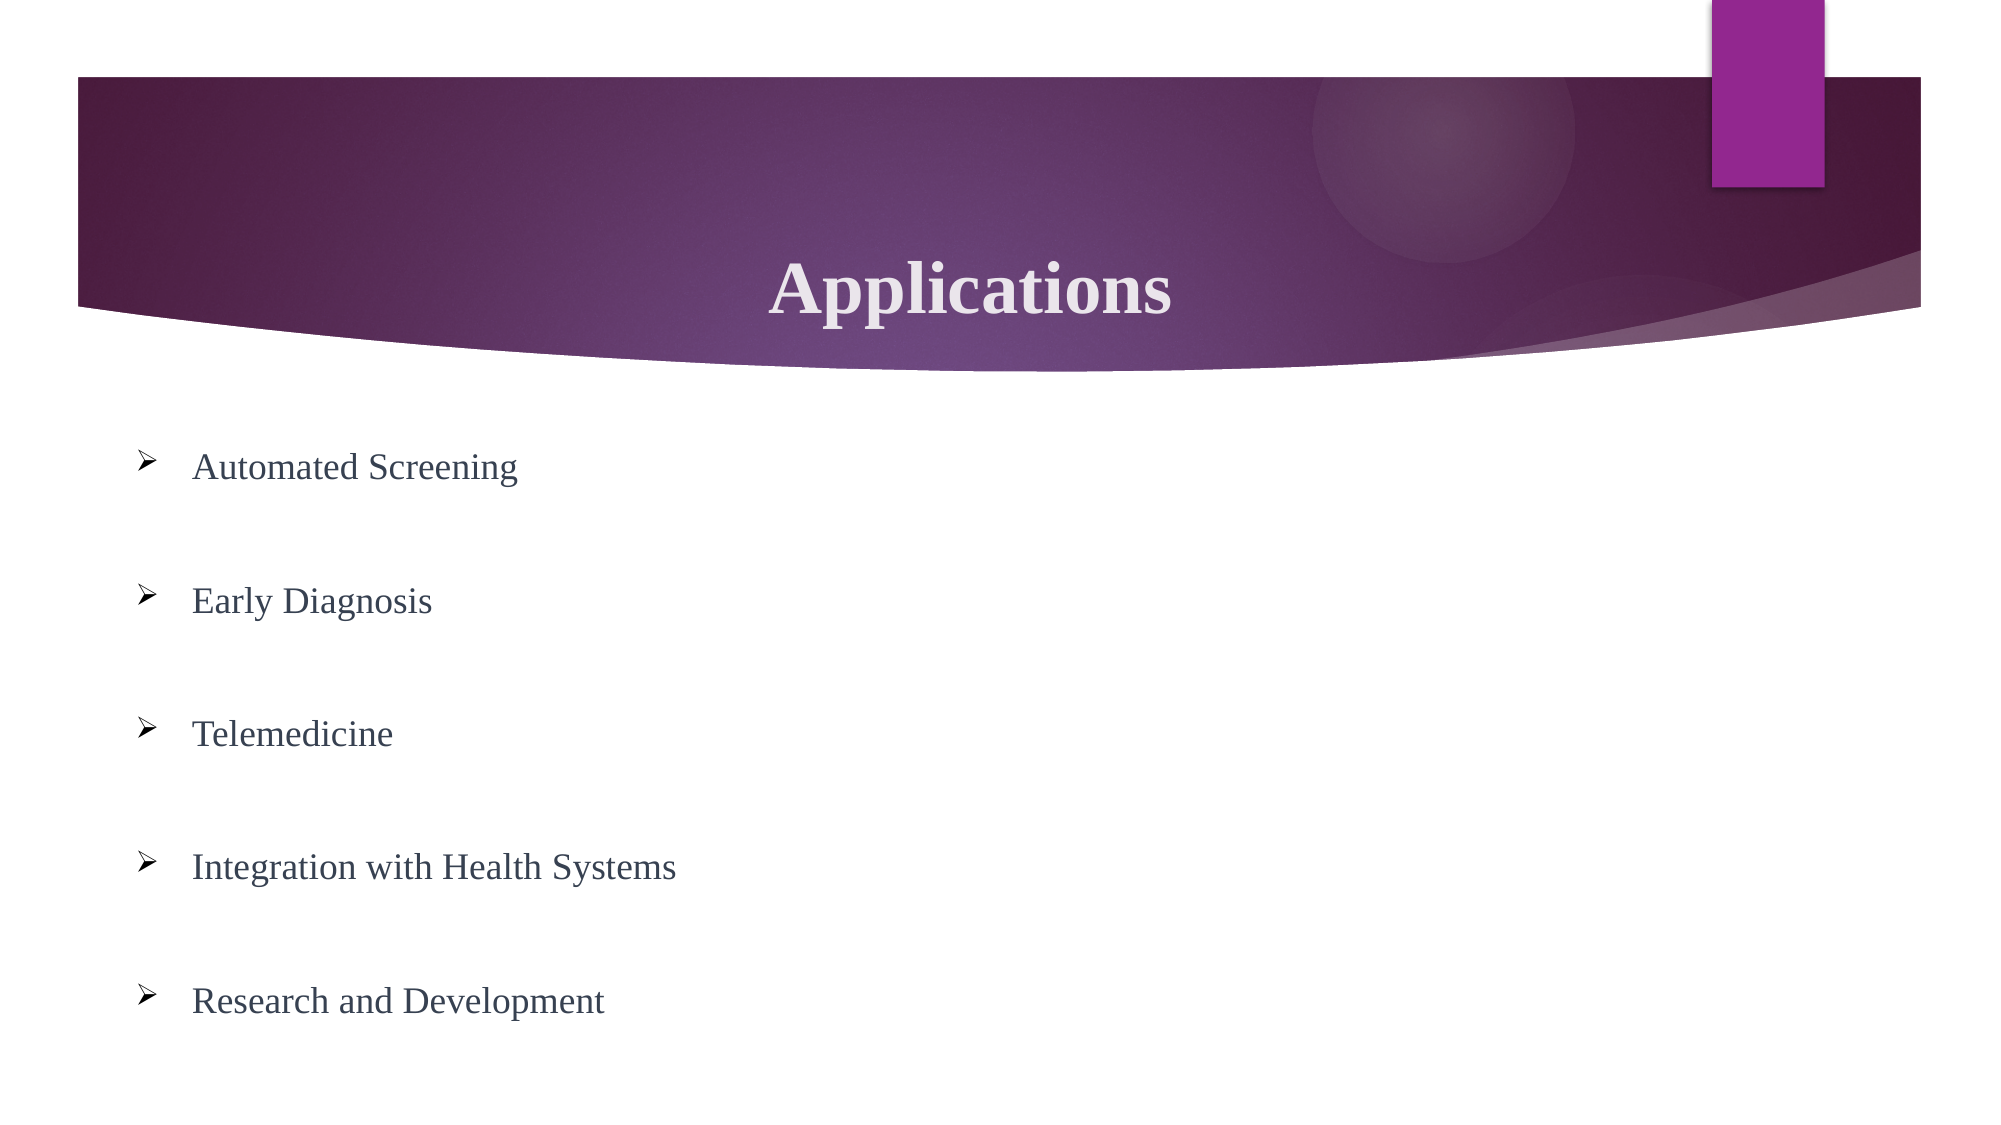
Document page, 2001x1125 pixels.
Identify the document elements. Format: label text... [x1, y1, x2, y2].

list Automated Screening Early Diagnosis Telemedicine Integration with Health Systems Research and Development [120, 367, 1558, 928]
title Applications [252, 225, 1690, 342]
